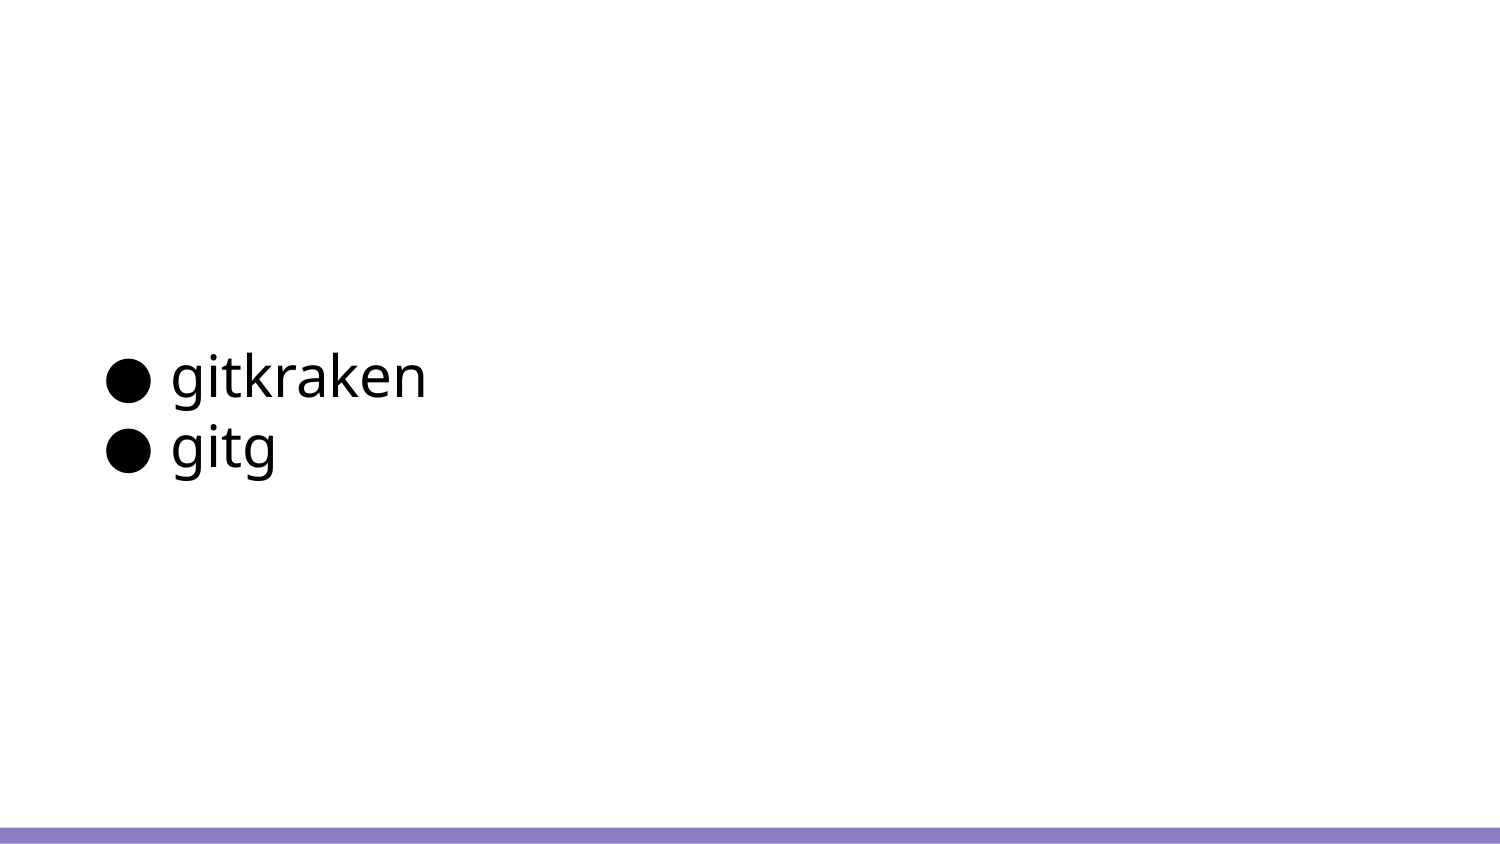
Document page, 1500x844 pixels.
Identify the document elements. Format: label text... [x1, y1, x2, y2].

title gitkraken gitg [80, 73, 1118, 745]
